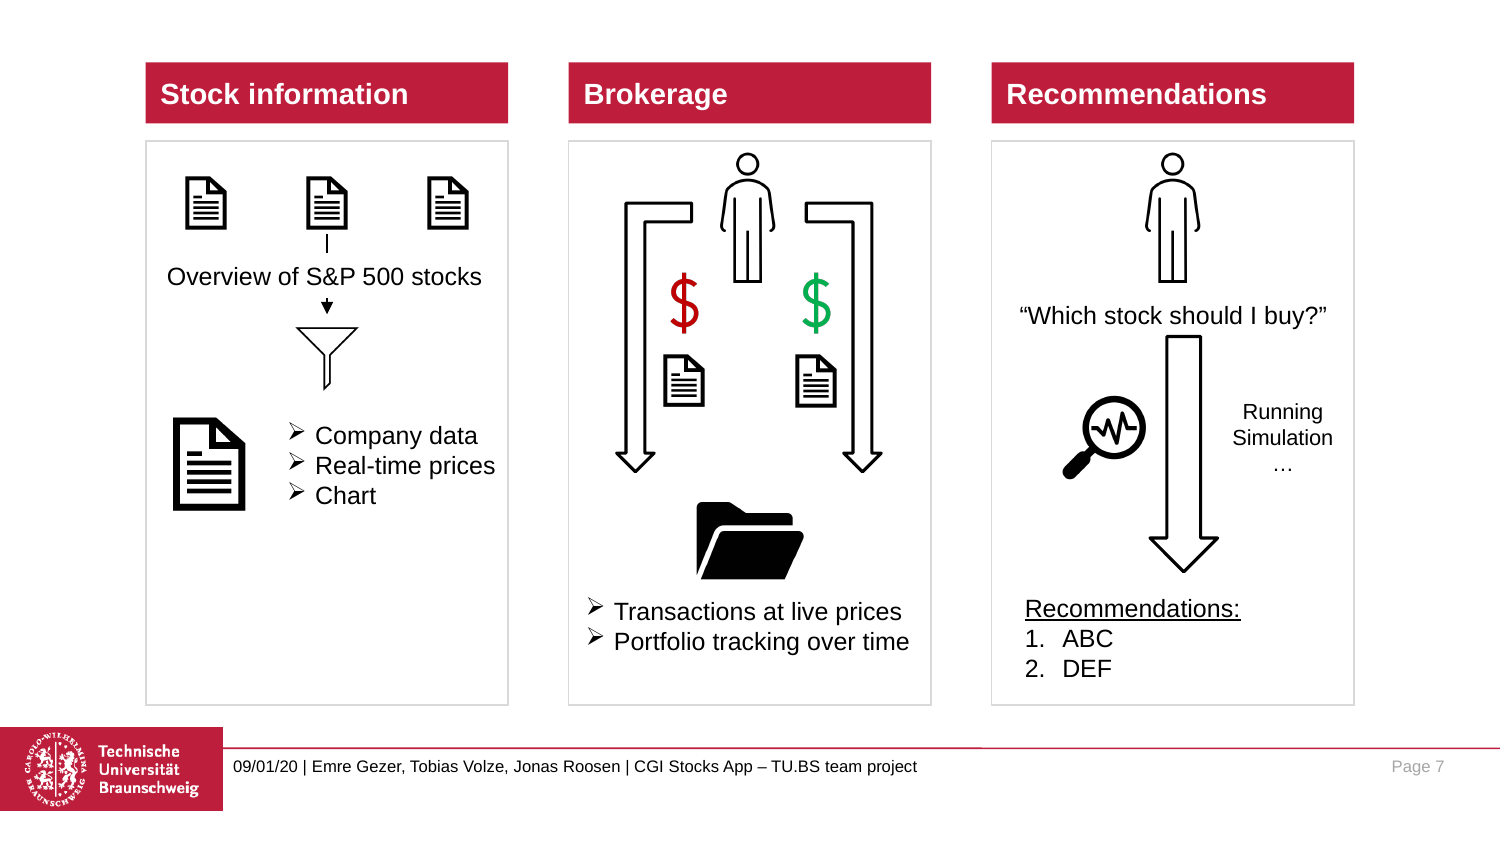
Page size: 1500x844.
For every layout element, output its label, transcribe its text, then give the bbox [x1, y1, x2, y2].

text_box “Which stock should I buy?” [994, 291, 1353, 337]
picture [416, 171, 480, 235]
picture [650, 148, 850, 337]
text_box Transactions at live prices Portfolio tracking over time [571, 587, 929, 693]
text_box [991, 141, 1355, 706]
picture [683, 474, 816, 607]
picture [784, 349, 848, 413]
picture [153, 408, 265, 520]
text_box [568, 141, 932, 706]
text_box [823, 201, 883, 473]
text_box Company data Real-time prices Chart [272, 411, 517, 517]
picture [652, 349, 716, 413]
text_box Recommendations: ABC DEF [1010, 585, 1298, 691]
text_box Stock information [145, 62, 509, 124]
text_box Overview of S&P 500 stocks [333, 253, 503, 298]
text_box [145, 141, 509, 706]
text_box [1148, 337, 1220, 573]
picture [174, 171, 238, 235]
picture [295, 171, 359, 235]
text_box Brokerage [568, 62, 932, 124]
text_box Overview of S&P 500 stocks [152, 253, 321, 298]
text_box Running Simulation … [1209, 390, 1357, 484]
text_box Recommendations [991, 62, 1355, 124]
text_box [615, 201, 672, 473]
picture [282, 313, 373, 404]
picture [1053, 387, 1155, 488]
picture [1103, 148, 1243, 287]
picture [0, 727, 223, 811]
